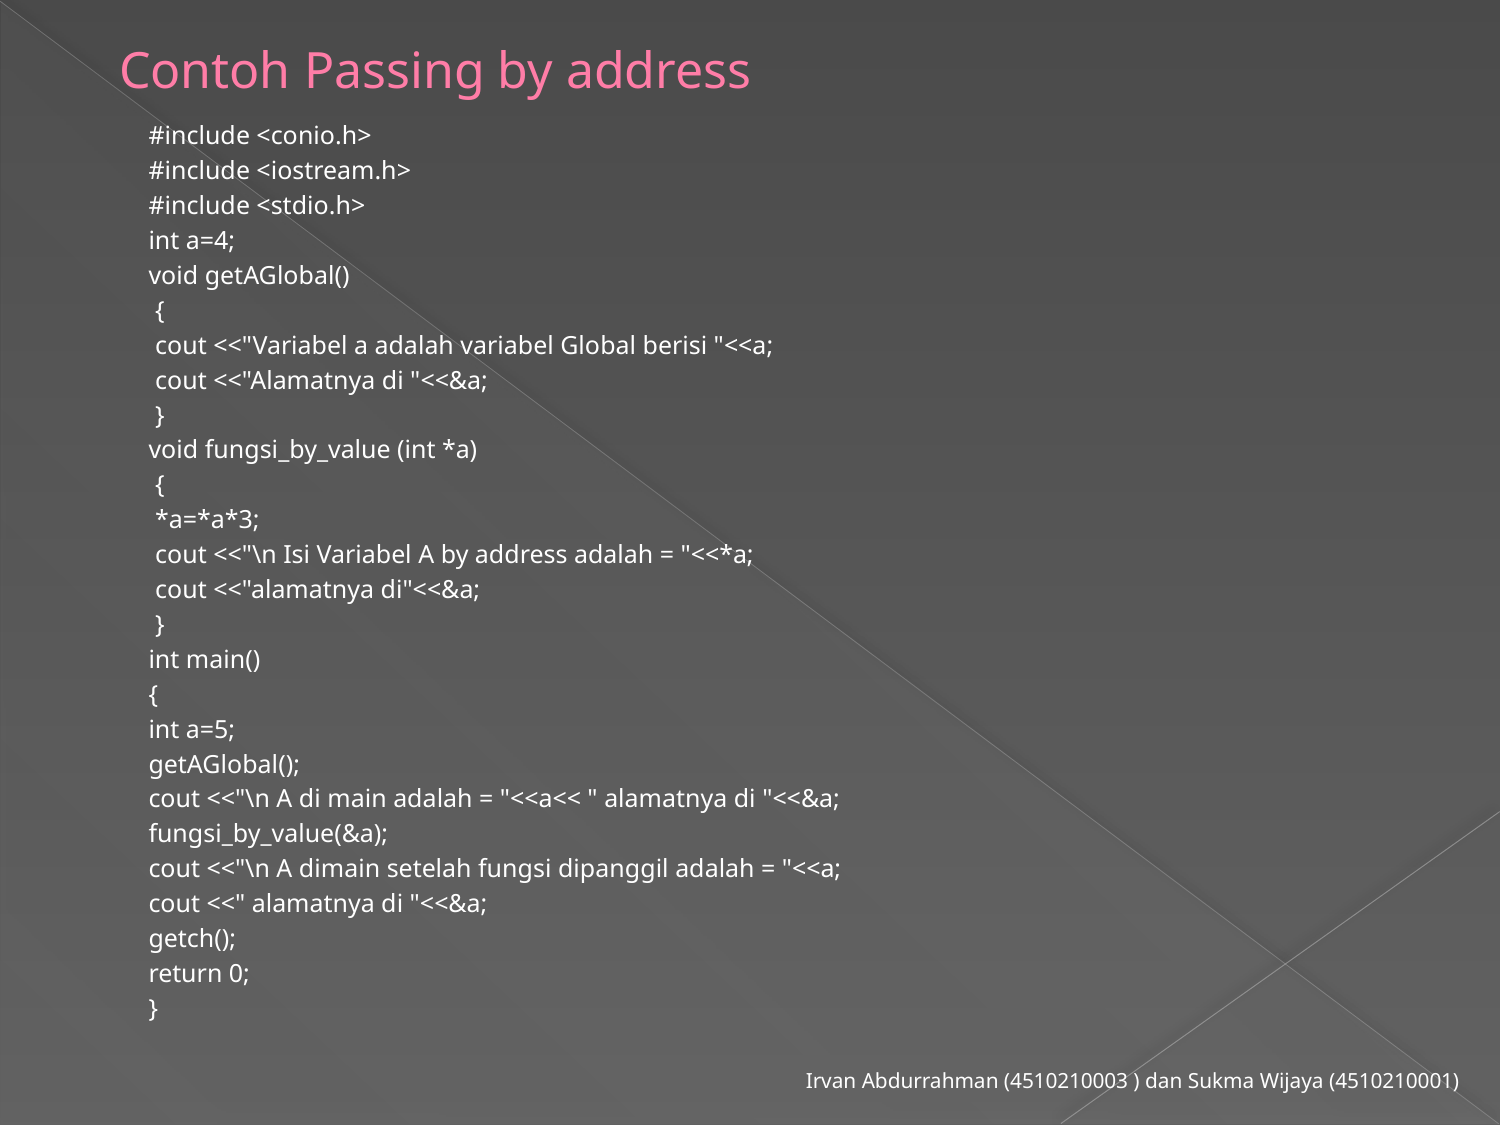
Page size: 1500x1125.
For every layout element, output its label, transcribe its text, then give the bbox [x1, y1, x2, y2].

title Contoh Passing by address [24, 24, 1000, 113]
footer Irvan Abdurrahman (4510210003 ) dan Sukma Wijaya (4510210001) [699, 1037, 1474, 1100]
list #include <conio.h> #include <iostream.h> #include <stdio.h> int a=4; void getAGlobal() { cout <<"Variabel a adalah variabel Global berisi "<<a; cout <<"Alamatnya di "<<&a; } void fungsi_by_value (int *a) { *a=*a*3; cout <<"\n Isi Variabel A by address adalah = "<<*a; cout <<"alamatnya di"<<&a; } int main() { int a=5; getAGlobal(); cout <<"\n A di main adalah = "<<a<< " alamatnya di "<<&a; fungsi_by_value(&a); cout <<"\n A dimain setelah fungsi dipanggil adalah = "<<a; cout <<" alamatnya di "<<&a; getch(); return 0; } [125, 112, 1475, 1034]
